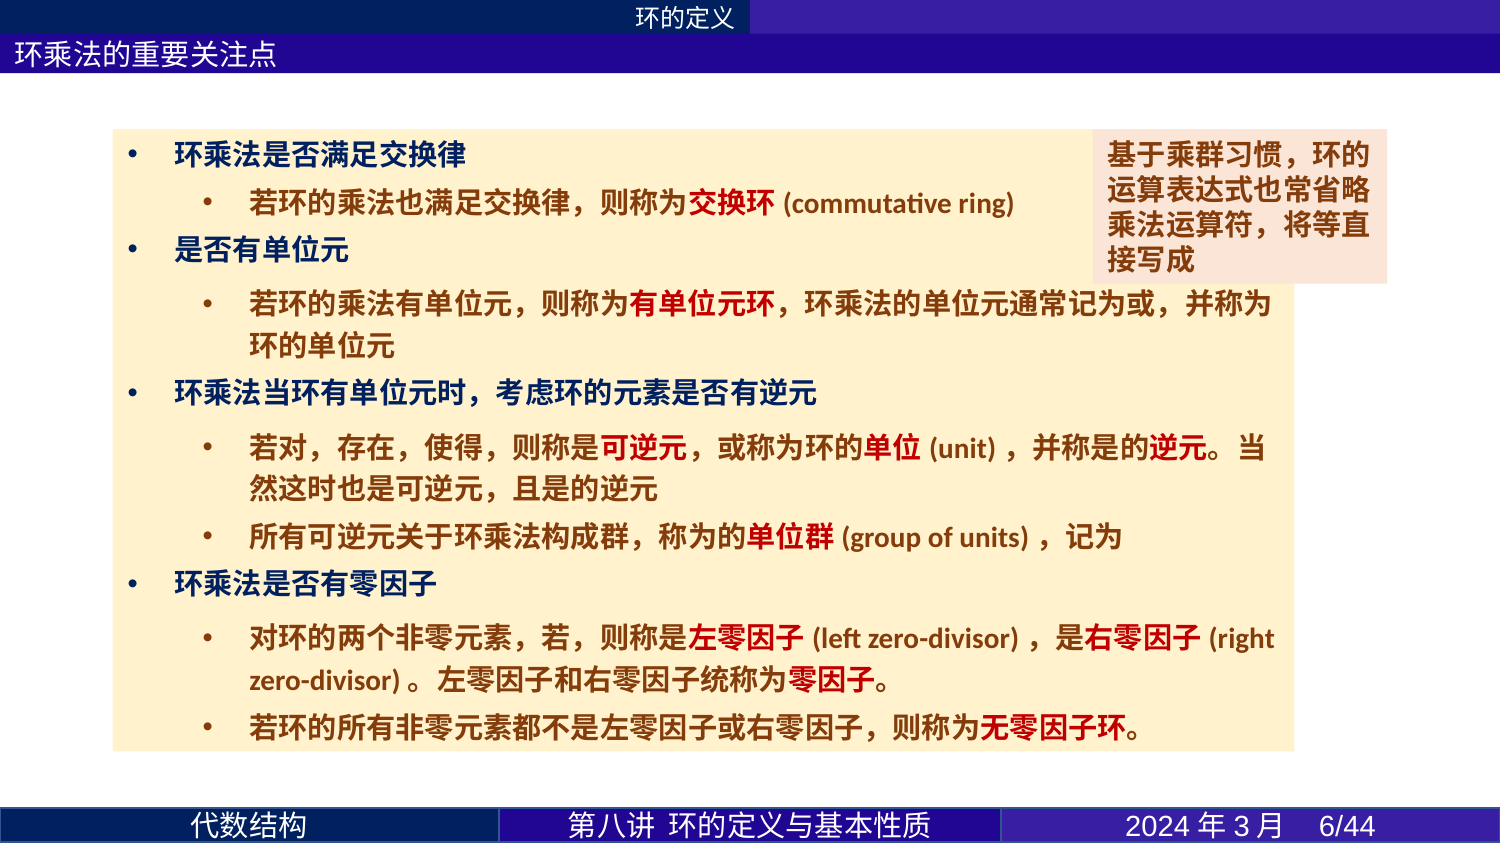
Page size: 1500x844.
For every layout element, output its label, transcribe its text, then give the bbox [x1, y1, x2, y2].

text_box 环的定义 [0, 0, 749, 33]
text_box 环乘法的重要关注点 [0, 33, 1500, 74]
text_box [749, 0, 1500, 33]
text_box 2024年3月 /44 [1000, 807, 1500, 843]
text_box 第八讲 环的定义与基本性质 [498, 807, 1000, 843]
text_box 代数结构 [0, 807, 498, 843]
